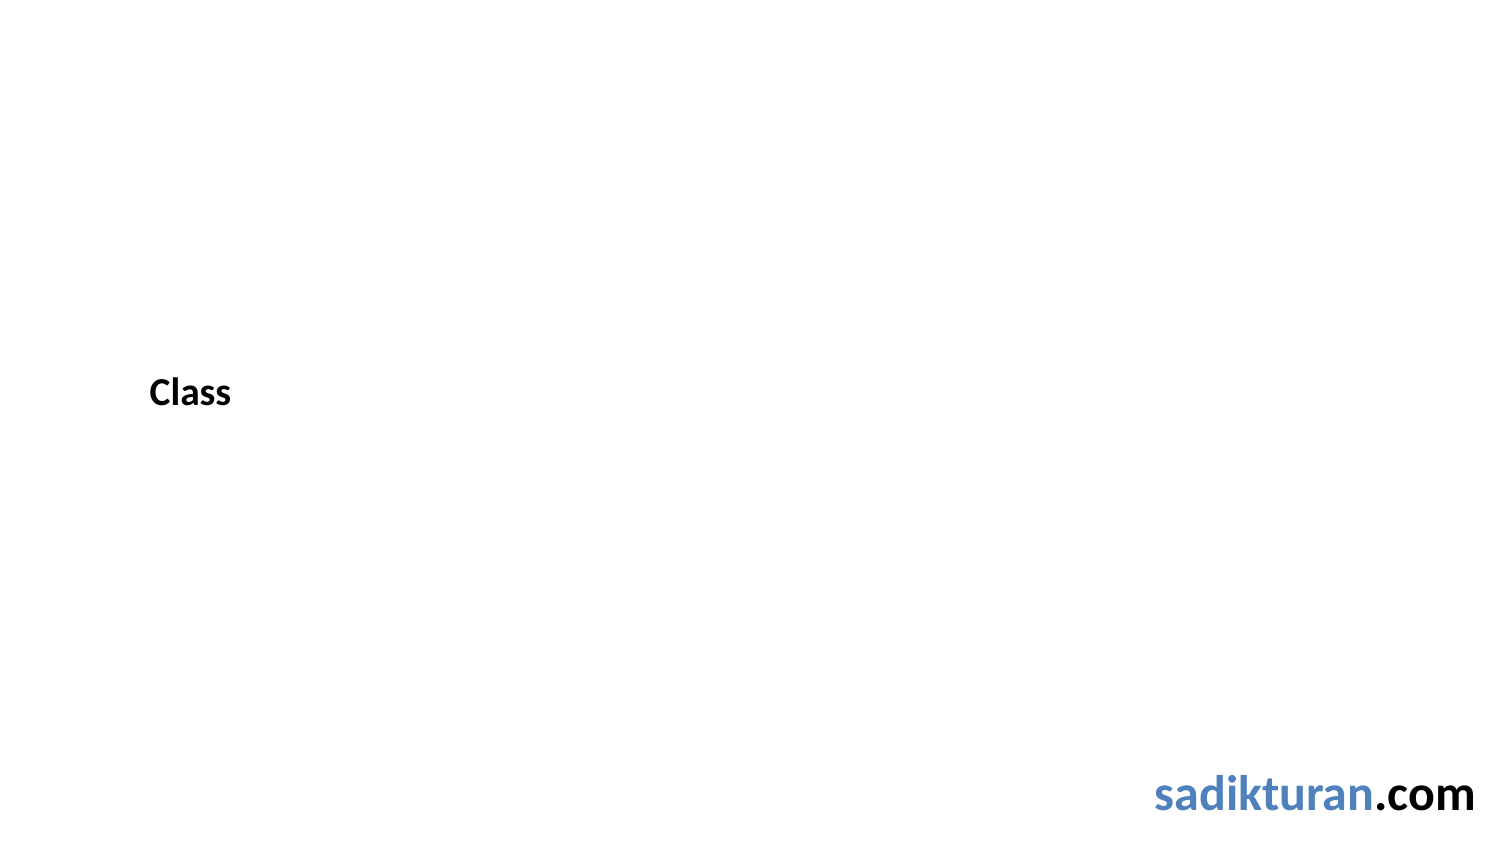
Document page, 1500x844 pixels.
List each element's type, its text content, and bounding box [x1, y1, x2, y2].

text_box sadikturan.com [1139, 752, 1495, 828]
text_box Class [134, 358, 890, 422]
